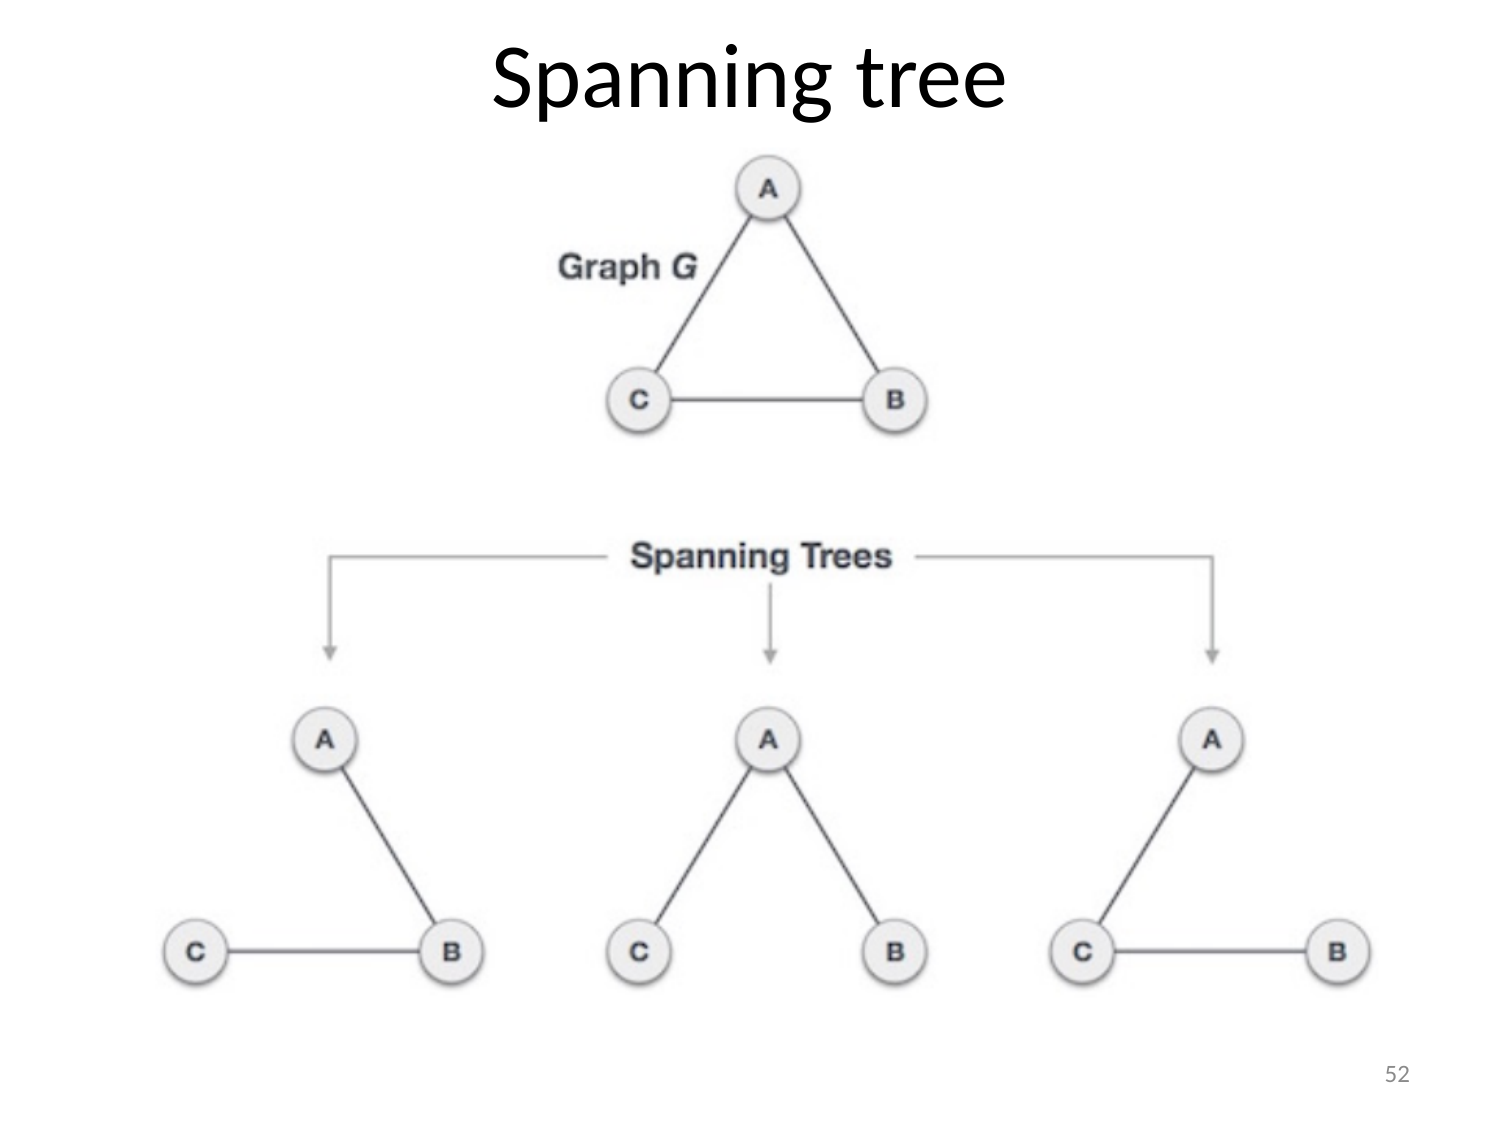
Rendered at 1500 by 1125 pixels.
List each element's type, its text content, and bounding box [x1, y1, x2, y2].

slide_number 52 [1074, 1042, 1425, 1103]
picture [114, 126, 1386, 999]
title Spanning tree [75, 0, 1425, 143]
